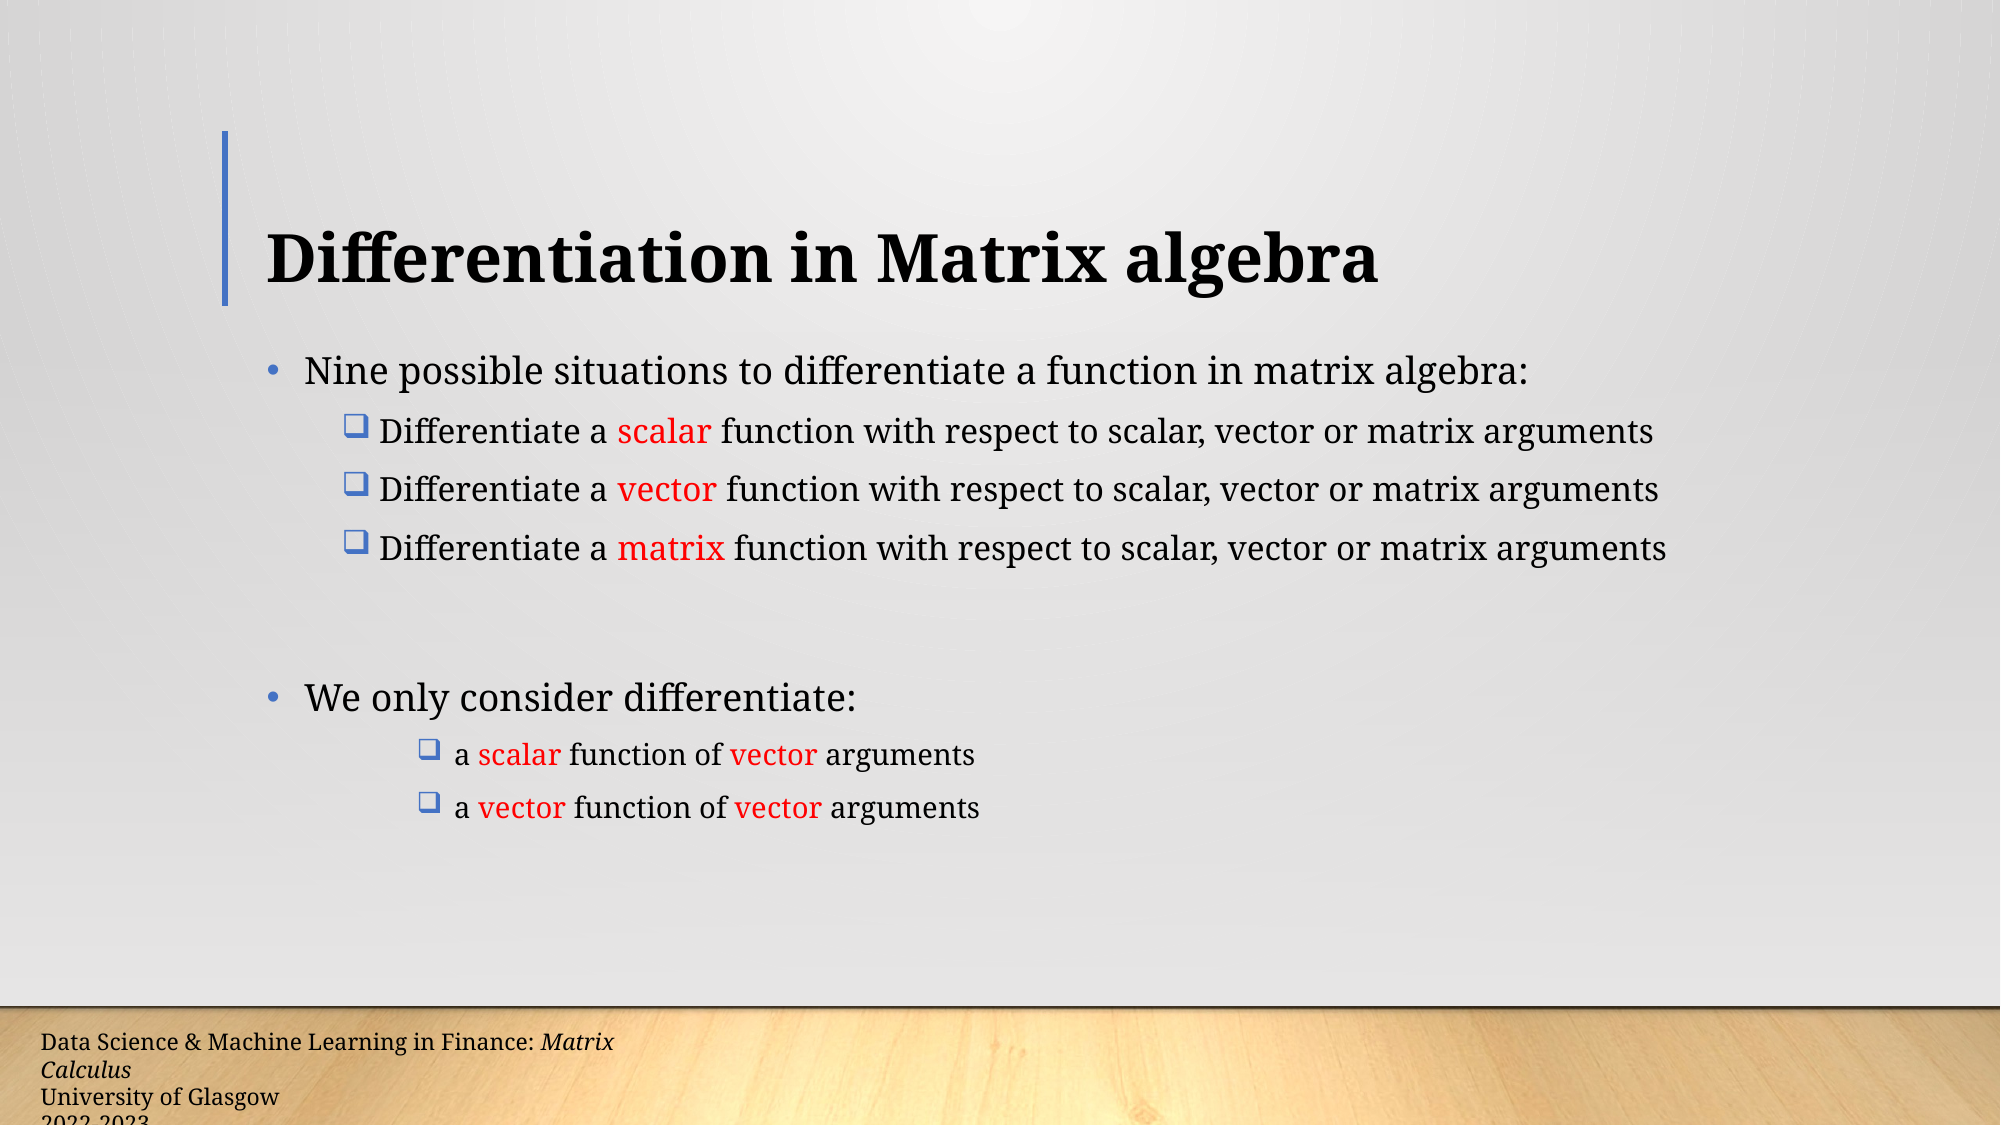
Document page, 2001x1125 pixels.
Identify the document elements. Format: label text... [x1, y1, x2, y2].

list Nine possible situations to differentiate a function in matrix algebra: Differentiate a scalar function with respect to scalar, vector or matrix arguments Differentiate a vector function with respect to scalar, vector or matrix arguments Differentiate a matrix function with respect to scalar, vector or matrix arguments We only consider differentiate: a scalar function of vector arguments a vector function of vector arguments [251, 330, 1814, 897]
title Differentiation in Matrix algebra [251, 131, 1814, 305]
picture [0, 1006, 2000, 1125]
text_box Data Science & Machine Learning in Finance: Matrix Calculus University of Glasgow 2022-2023 [25, 1020, 718, 1125]
